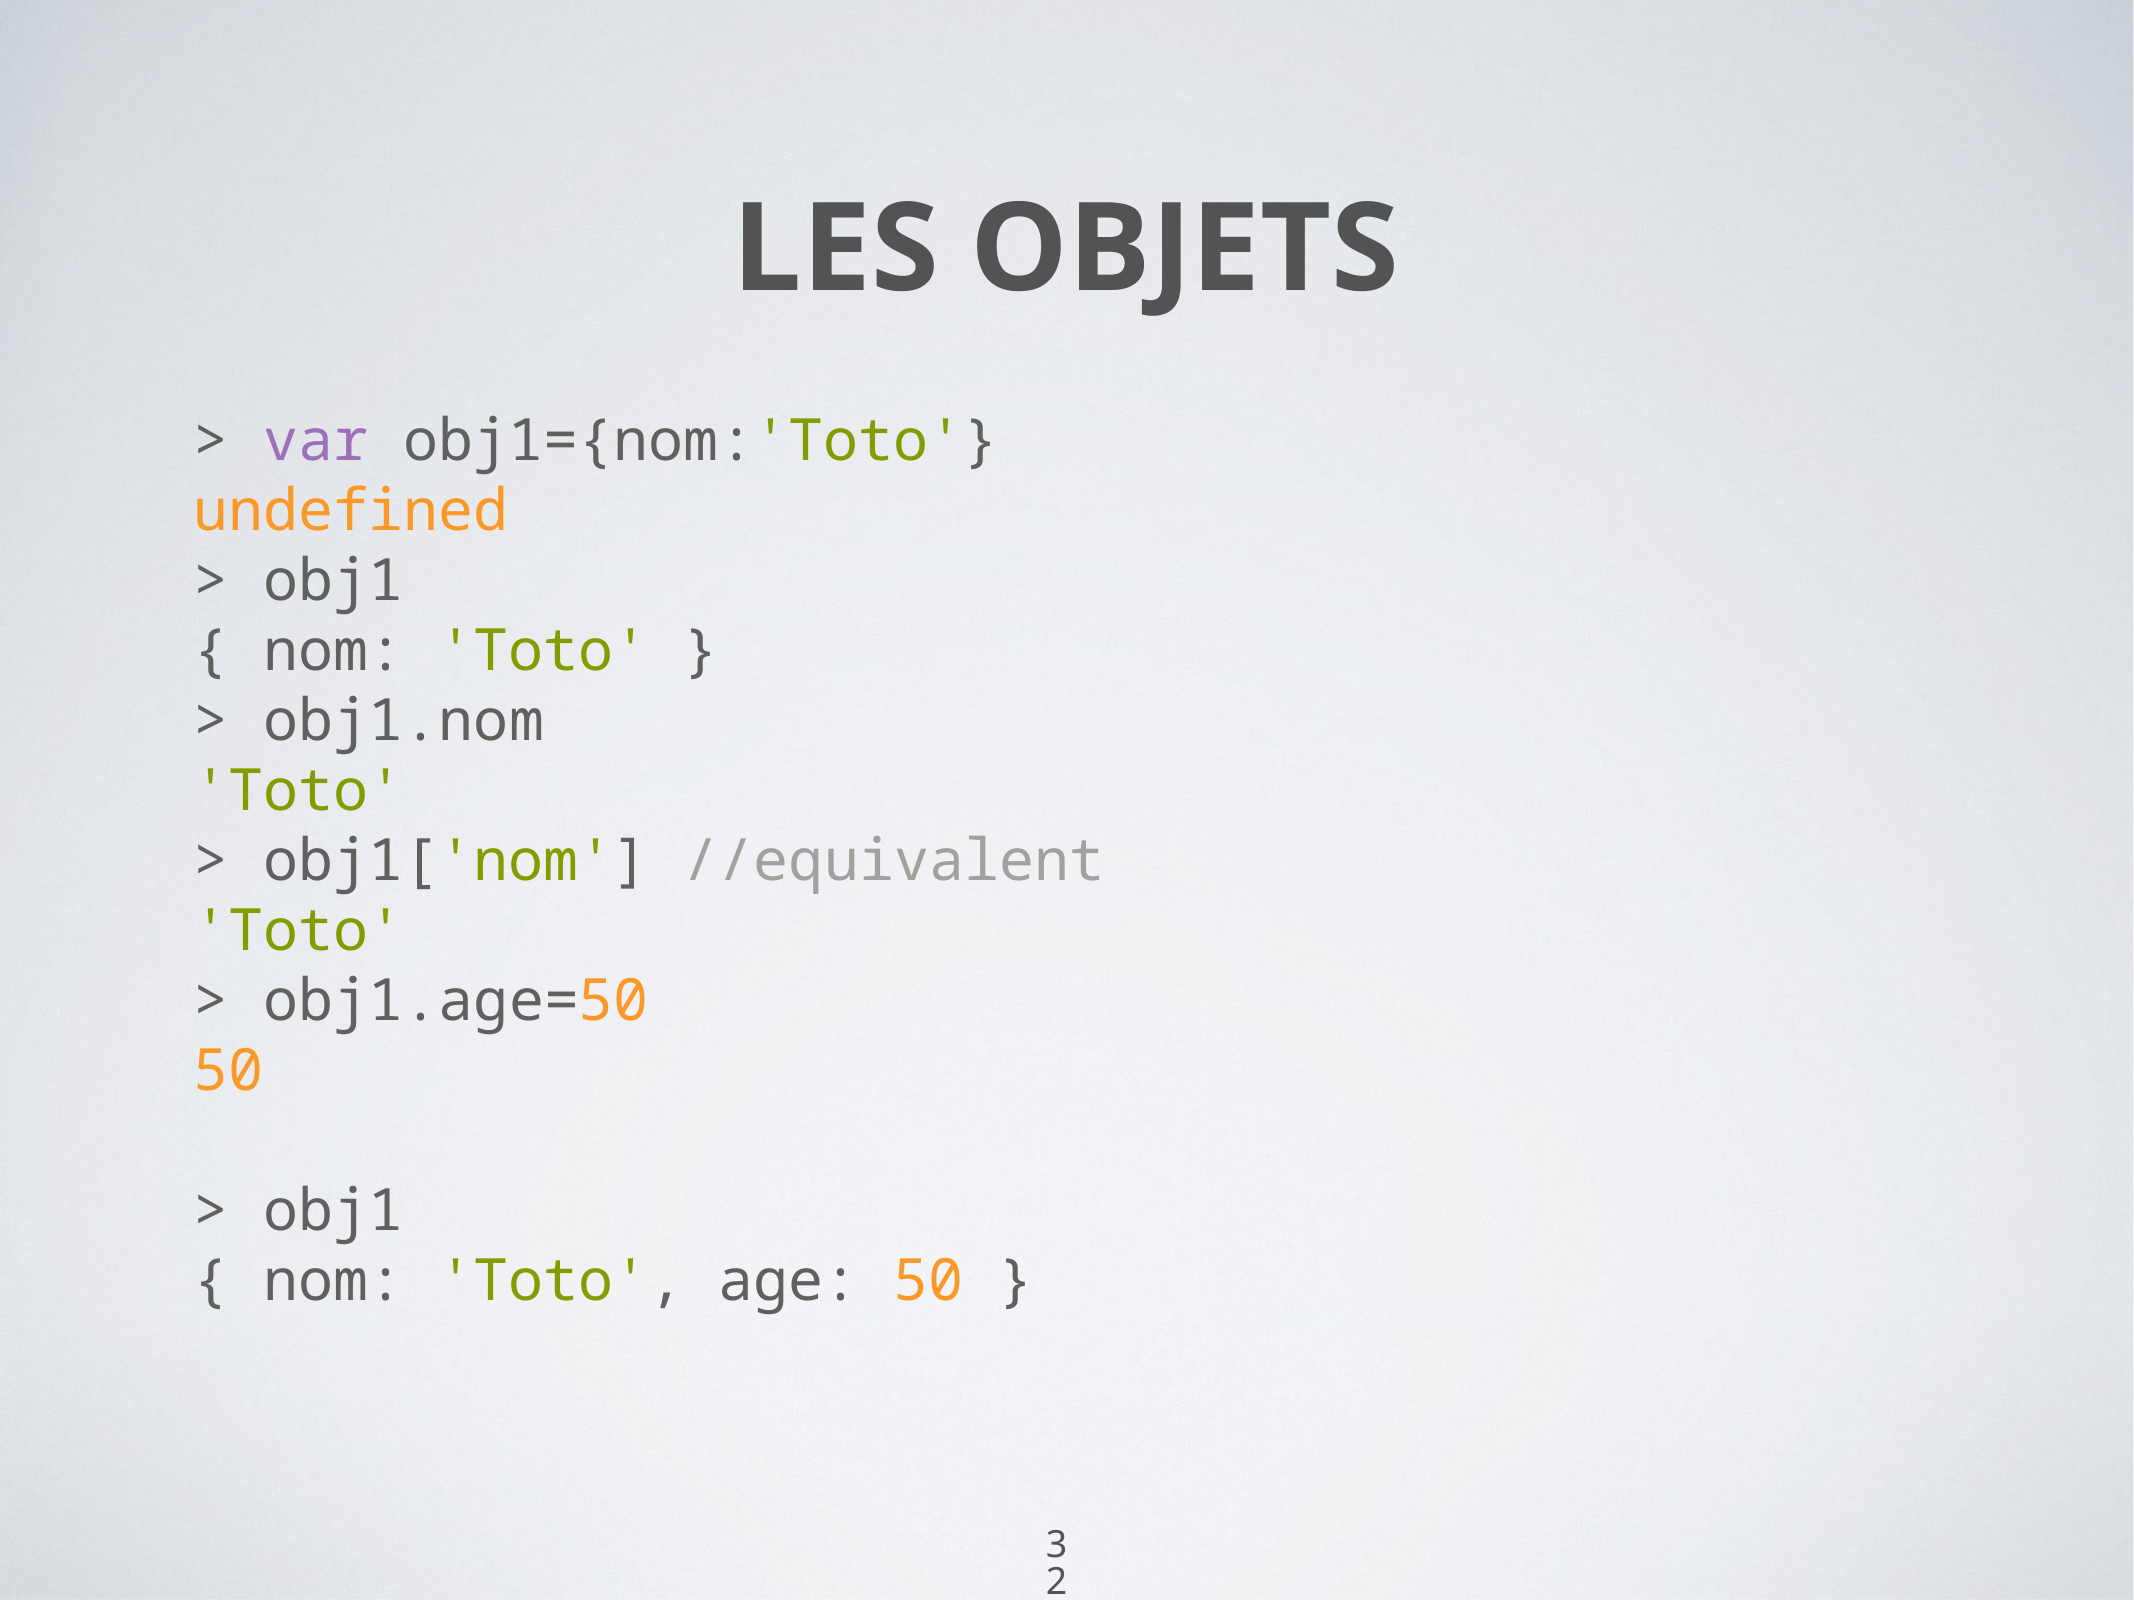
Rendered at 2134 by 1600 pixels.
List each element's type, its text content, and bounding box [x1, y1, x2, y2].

slide_number 32 [1036, 1520, 1095, 1580]
picture [0, 0, 2134, 1600]
text_box > var obj1={nom:'Toto'} undefined > obj1 { nom: 'Toto' } > obj1.nom 'Toto' > obj1['nom'] //equivalent 'Toto' > obj1.age=50 50 > obj1 { nom: 'Toto', age: 50 } [185, 394, 1890, 1321]
title LES OBJETS [57, 41, 2076, 443]
